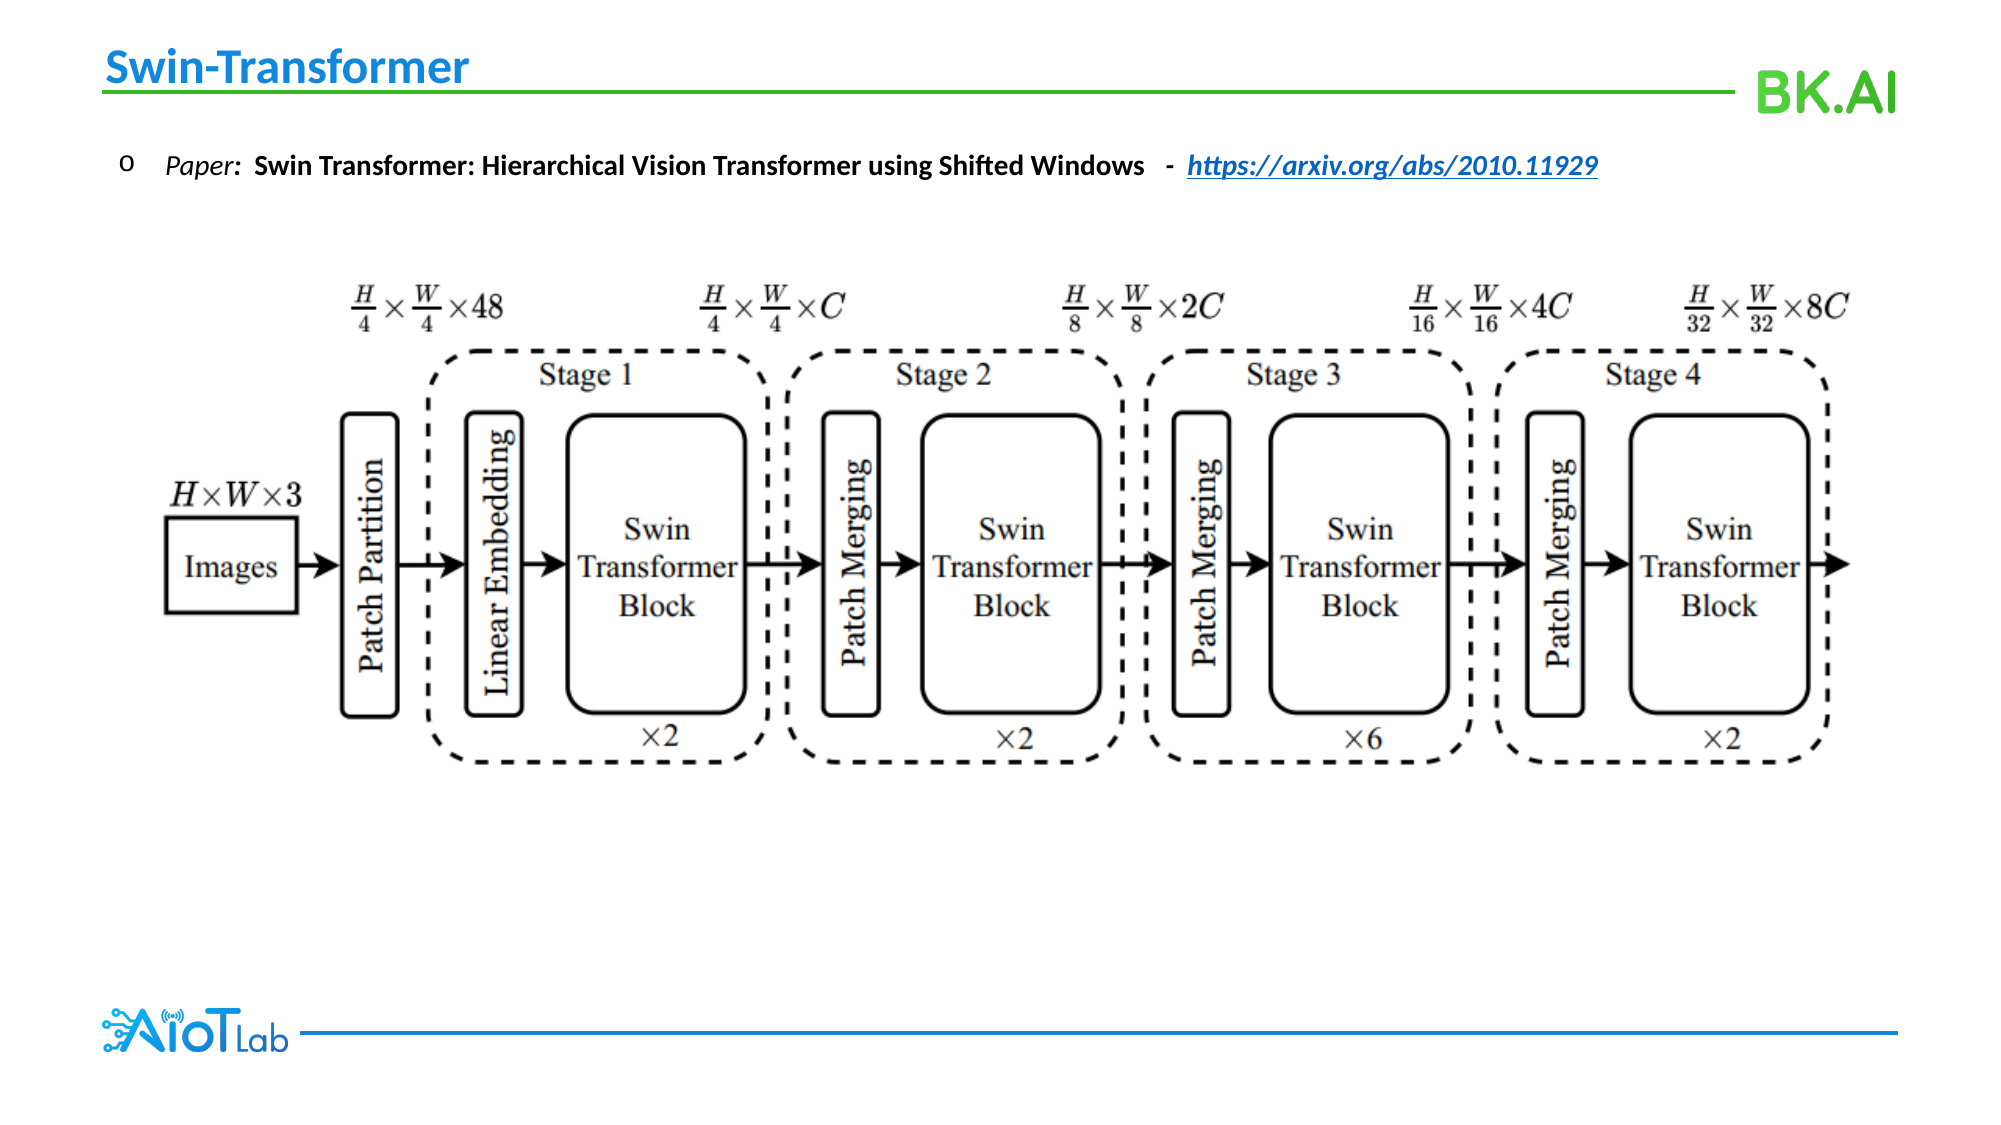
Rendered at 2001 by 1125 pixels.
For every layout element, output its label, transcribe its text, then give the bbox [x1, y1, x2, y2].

text_box Swin-Transformer [90, 9, 1742, 125]
picture [119, 1008, 140, 1019]
text_box Paper: Swin Transformer: Hierarchical Vision Transformer using Shifted Windows - https://arxiv.org/abs/2010.11929 [103, 139, 1975, 259]
picture [102, 1008, 132, 1026]
picture [1750, 64, 1898, 120]
picture [67, 213, 1869, 779]
picture [102, 1026, 129, 1052]
picture [127, 1008, 288, 1052]
